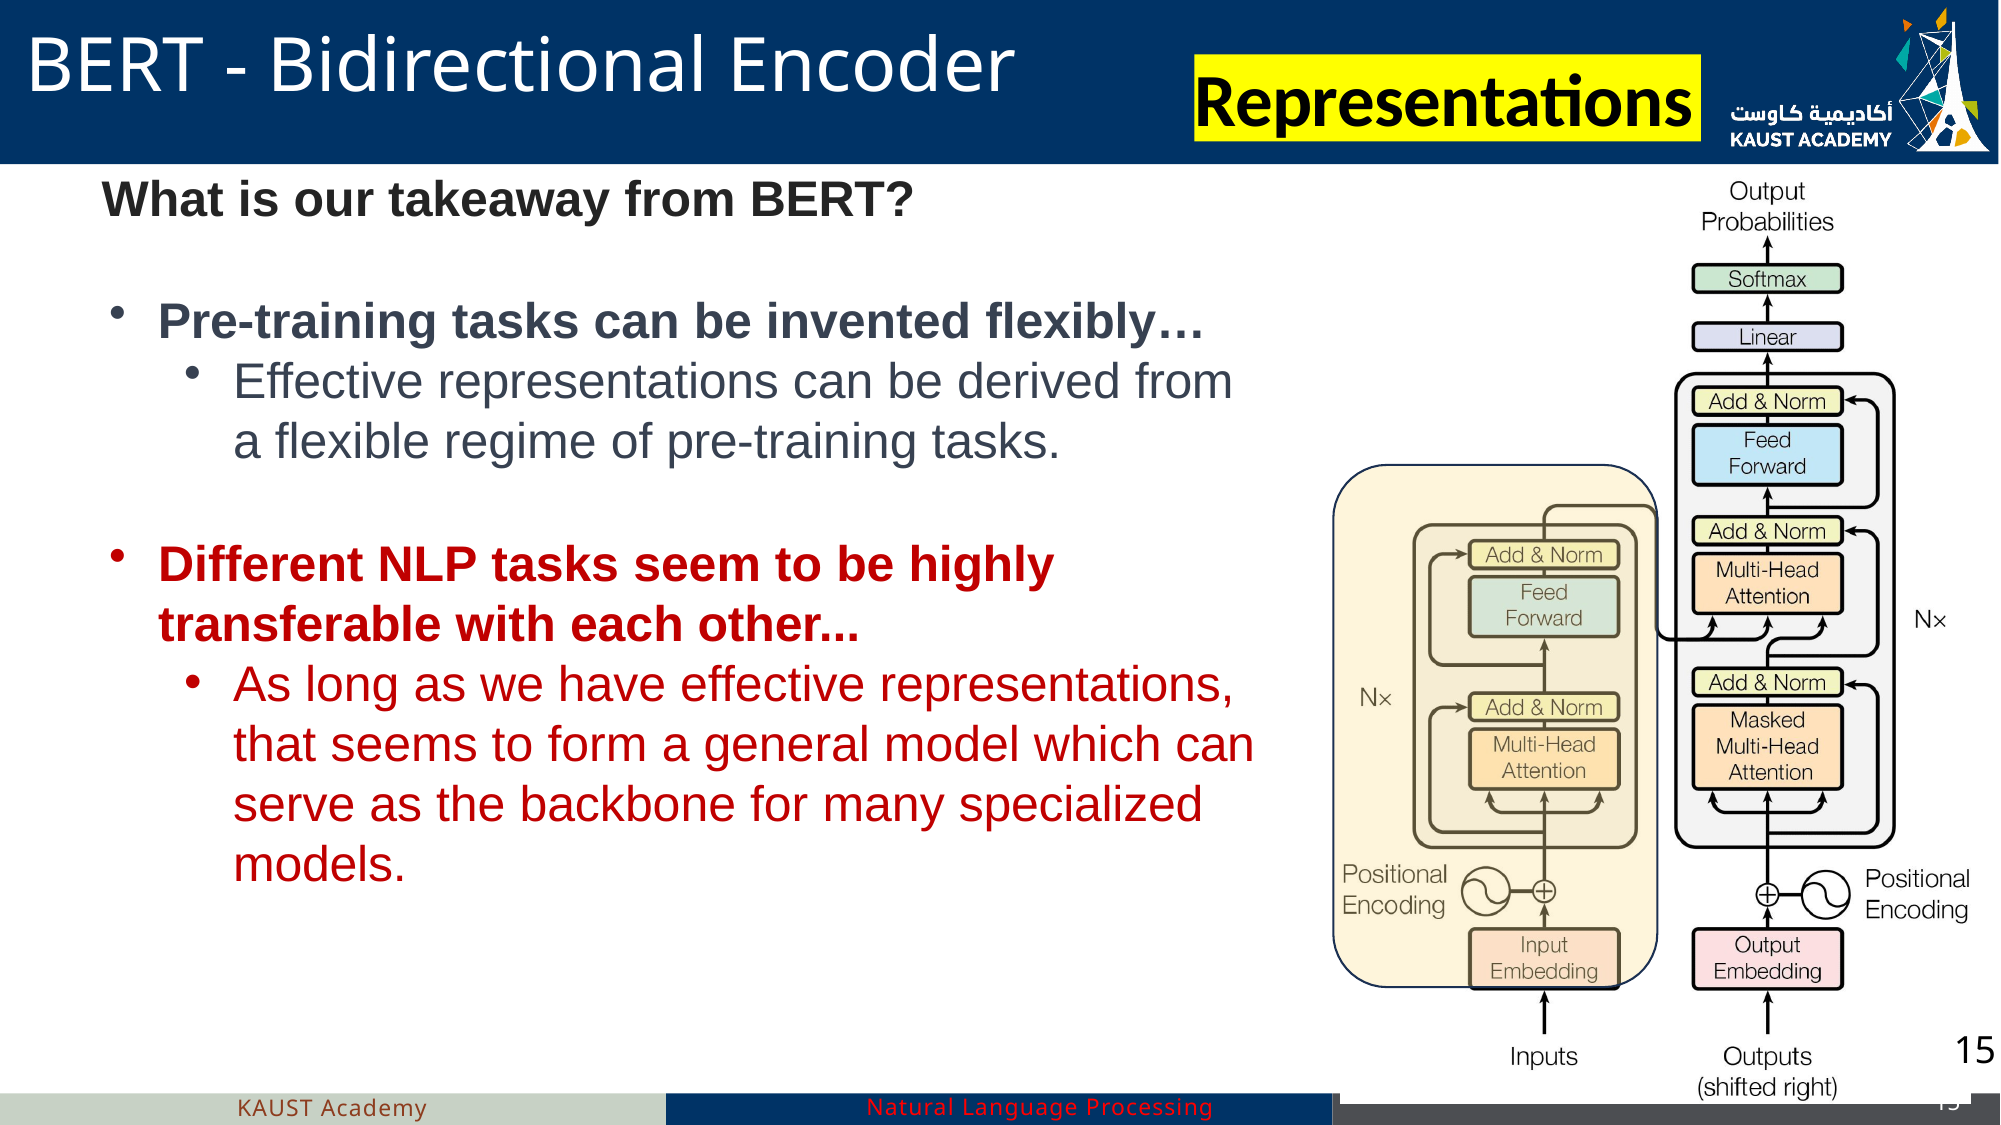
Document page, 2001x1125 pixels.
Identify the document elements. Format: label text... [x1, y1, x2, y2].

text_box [1331, 177, 1972, 1105]
text_box Representations [1194, 54, 1701, 142]
slide_number 15 [1947, 1051, 2000, 1125]
title BERT - Bidirectional Encoder [25, 24, 1737, 215]
text_box What is our takeaway from BERT? Pre-training tasks can be invented flexibly… Effective representations can be derived from a flexible regime of pre-training tasks. Different NLP tasks seem to be highly transferable with each other... As long as we have effective representations, that seems to form a general model which can serve as the backbone for many specialized models. [99, 164, 1258, 892]
picture [1721, 0, 2000, 159]
